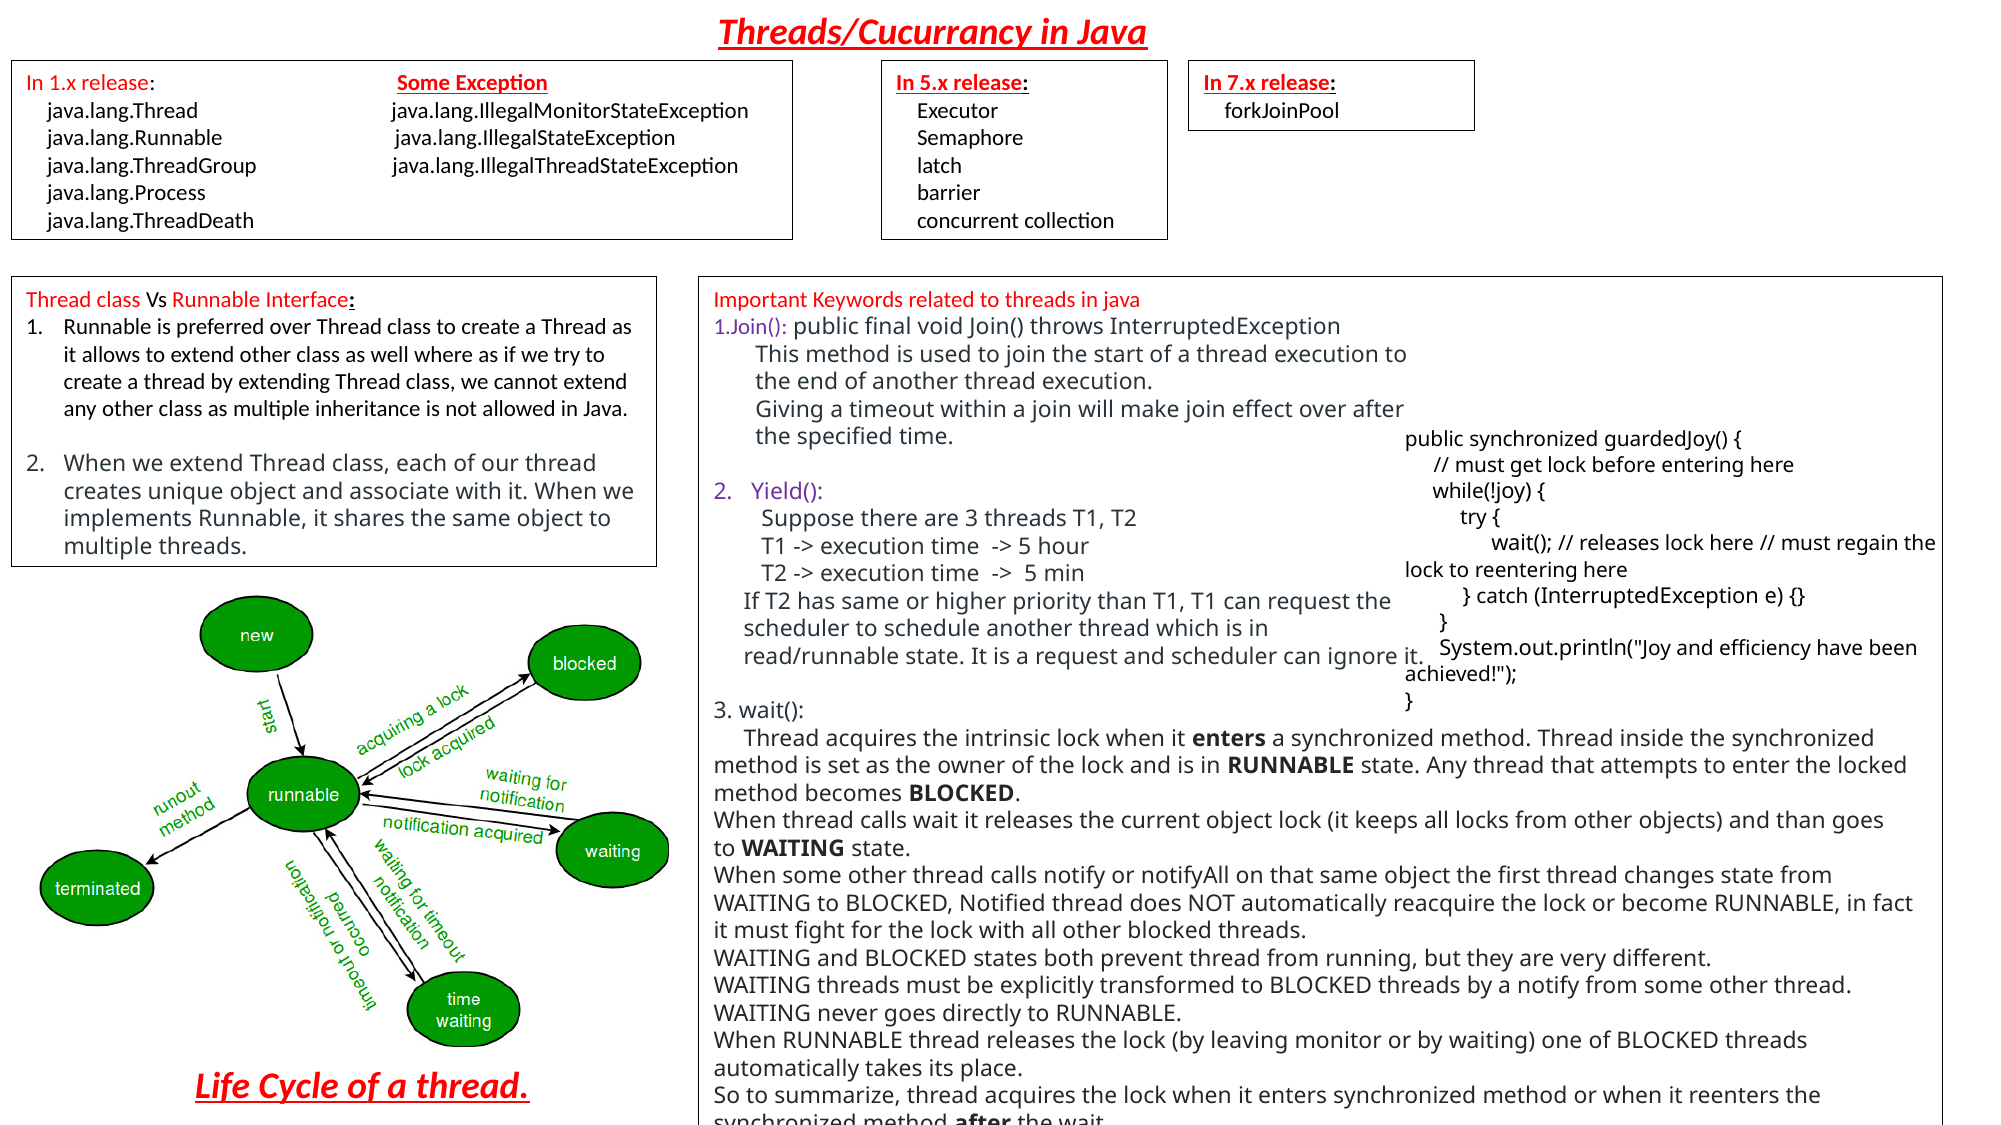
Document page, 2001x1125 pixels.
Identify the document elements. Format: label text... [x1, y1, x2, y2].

text_box Threads/Cucurrancy in Java [342, 0, 1524, 60]
text_box In 5.x release: Executor Semaphore latch barrier concurrent collection [881, 60, 1168, 240]
text_box public synchronized guardedJoy() { // must get lock before entering here while(!joy) { try { wait(); // releases lock here // must regain the lock to reentering here } catch (InterruptedException e) {} } System.out.println("Joy and efficiency have been achieved!"); } [1404, 424, 1943, 713]
text_box Thread class Vs Runnable Interface: Runnable is preferred over Thread class to create a Thread as it allows to extend other class as well where as if we try to create a thread by extending Thread class, we cannot extend any other class as multiple inheritance is not allowed in Java. When we extend Thread class, each of our thread creates unique object and associate with it. When we implements Runnable, it shares the same object to multiple threads. [11, 276, 657, 567]
text_box Life Cycle of a thread. [114, 1053, 610, 1114]
text_box In 1.x release: Some Exception java.lang.Thread java.lang.IllegalMonitorStateException java.lang.Runnable java.lang.IllegalStateException java.lang.ThreadGroup java.lang.IllegalThreadStateException java.lang.Process java.lang.ThreadDeath [11, 60, 793, 240]
picture [39, 595, 669, 1047]
text_box In 7.x release: forkJoinPool [1188, 60, 1475, 131]
text_box Important Keywords related to threads in java Join(): public final void Join() throws InterruptedException This method is used to join the start of a thread execution to the end of another thread execution. Giving a timeout within a join will make join effect over after the specified time. Yield(): Suppose there are 3 threads T1, T2 T1 -> execution time -> 5 hour T2 -> execution time -> 5 min If T2 has same or higher priority than T1, T1 can request the scheduler to schedule another thread which is in read/runnable state. It is a request and scheduler can ignore it. 3. wait(): Thread acquires the intrinsic lock when it enters a synchronized method. Thread inside the synchronized method is set as the owner of the lock and is in RUNNABLE state. Any thread that attempts to enter the locked method becomes BLOCKED. When thread calls wait it releases the current object lock (it keeps all locks from other objects) and than goes to WAITING state. When some other thread calls notify or notifyAll on that same object the first thread changes state from WAITING to BLOCKED, Notified thread does NOT automatically reacquire the lock or become RUNNABLE, in fact it must fight for the lock with all other blocked threads. WAITING and BLOCKED states both prevent thread from running, but they are very different. WAITING threads must be explicitly transformed to BLOCKED threads by a notify from some other thread. WAITING never goes directly to RUNNABLE. When RUNNABLE thread releases the lock (by leaving monitor or by waiting) one of BLOCKED threads automatically takes its place. So to summarize, thread acquires the lock when it enters synchronized method or when it reenters the synchronized method after the wait. [698, 276, 1943, 1125]
